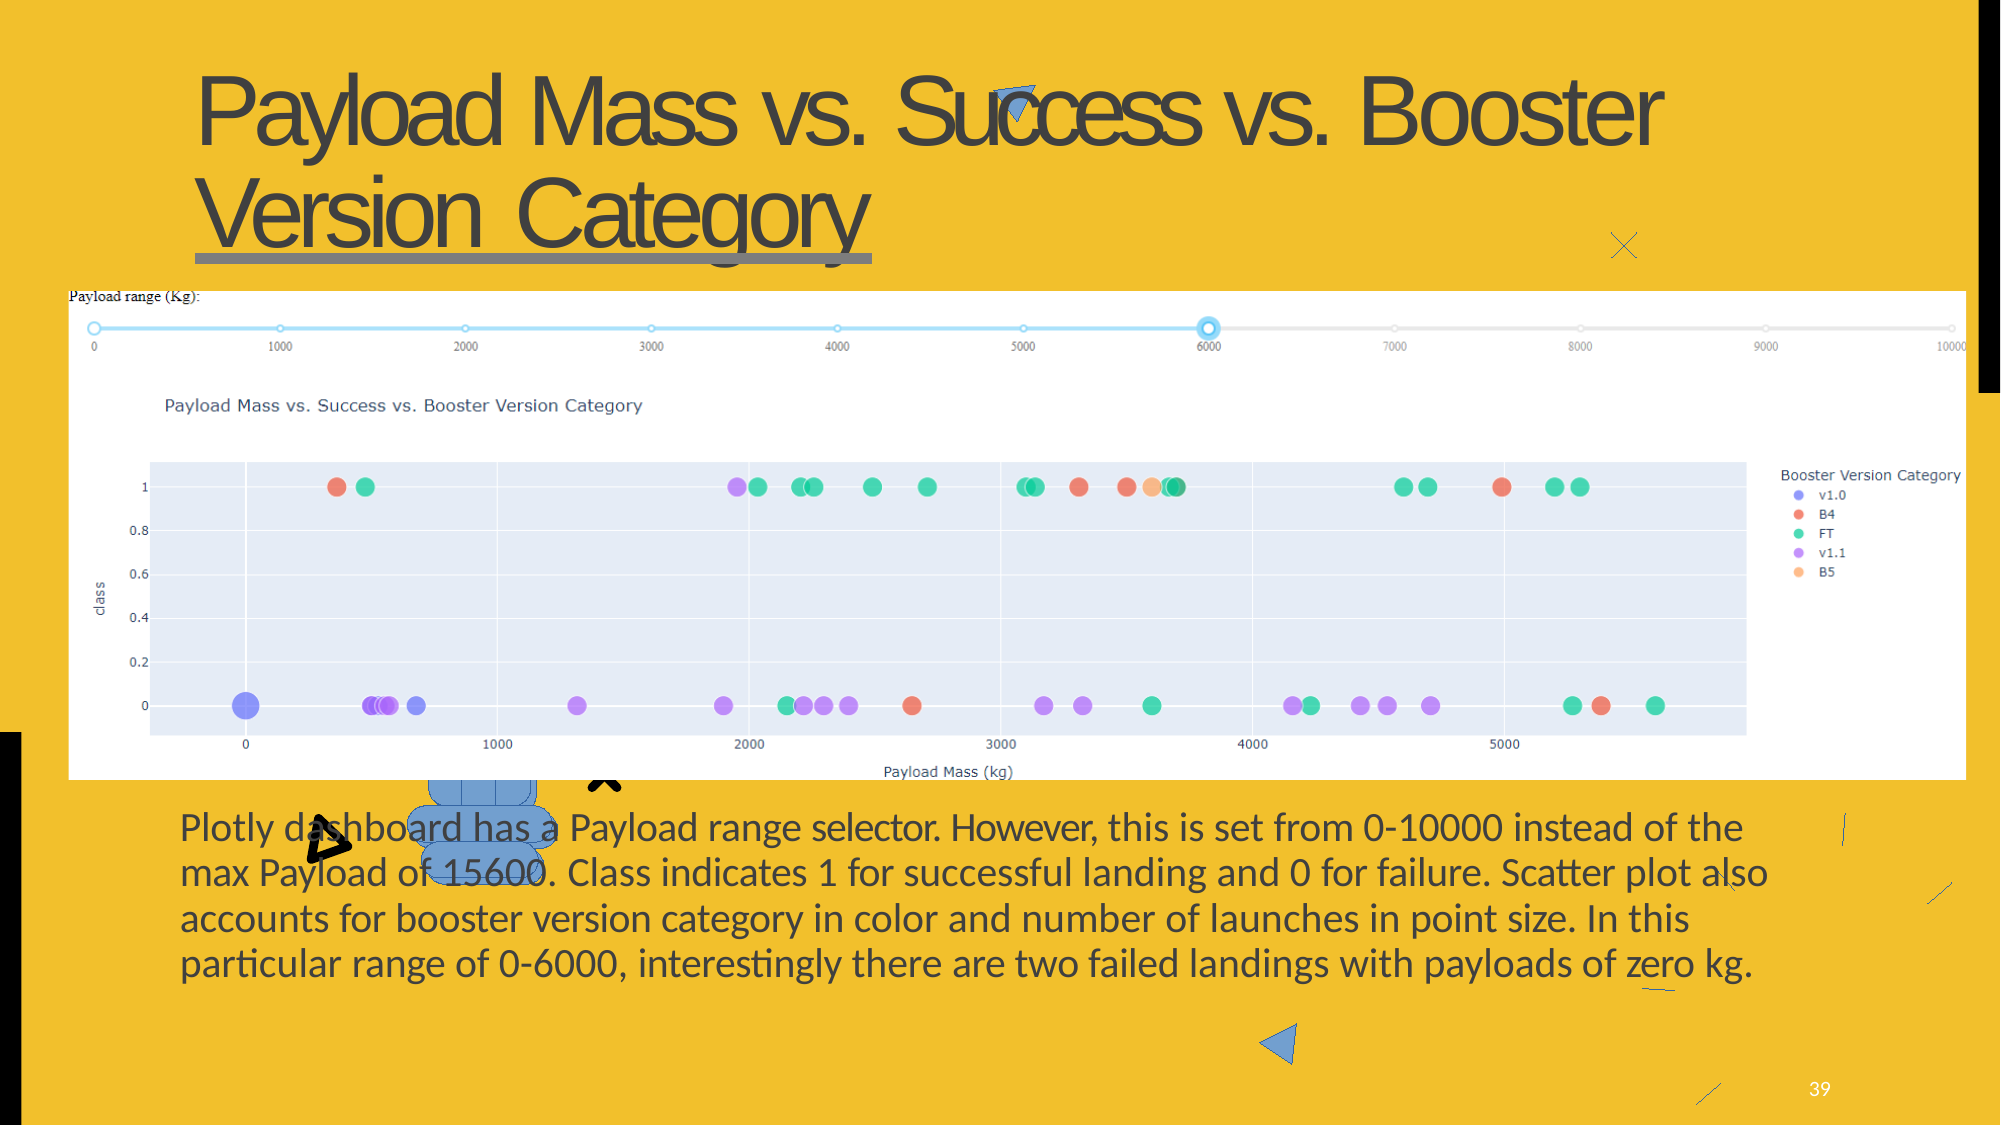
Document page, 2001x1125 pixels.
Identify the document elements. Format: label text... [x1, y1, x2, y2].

slide_number <number> [1795, 1077, 1831, 1104]
title Payload Mass vs. Success vs. Booster Version Category [167, 42, 1833, 270]
text_box Plotly dashboard has a Payload range selector. However, this is set from 0-10000 instead of the max Payload of 15600. Class indicates 1 for successful landing and 0 for failure. Scatter plot also accounts for booster version category in color and number of launches in point size. In this particular range of 0-6000, interestingly there are two failed landings with payloads of zero kg. [177, 798, 1780, 987]
text_box [68, 291, 1967, 780]
